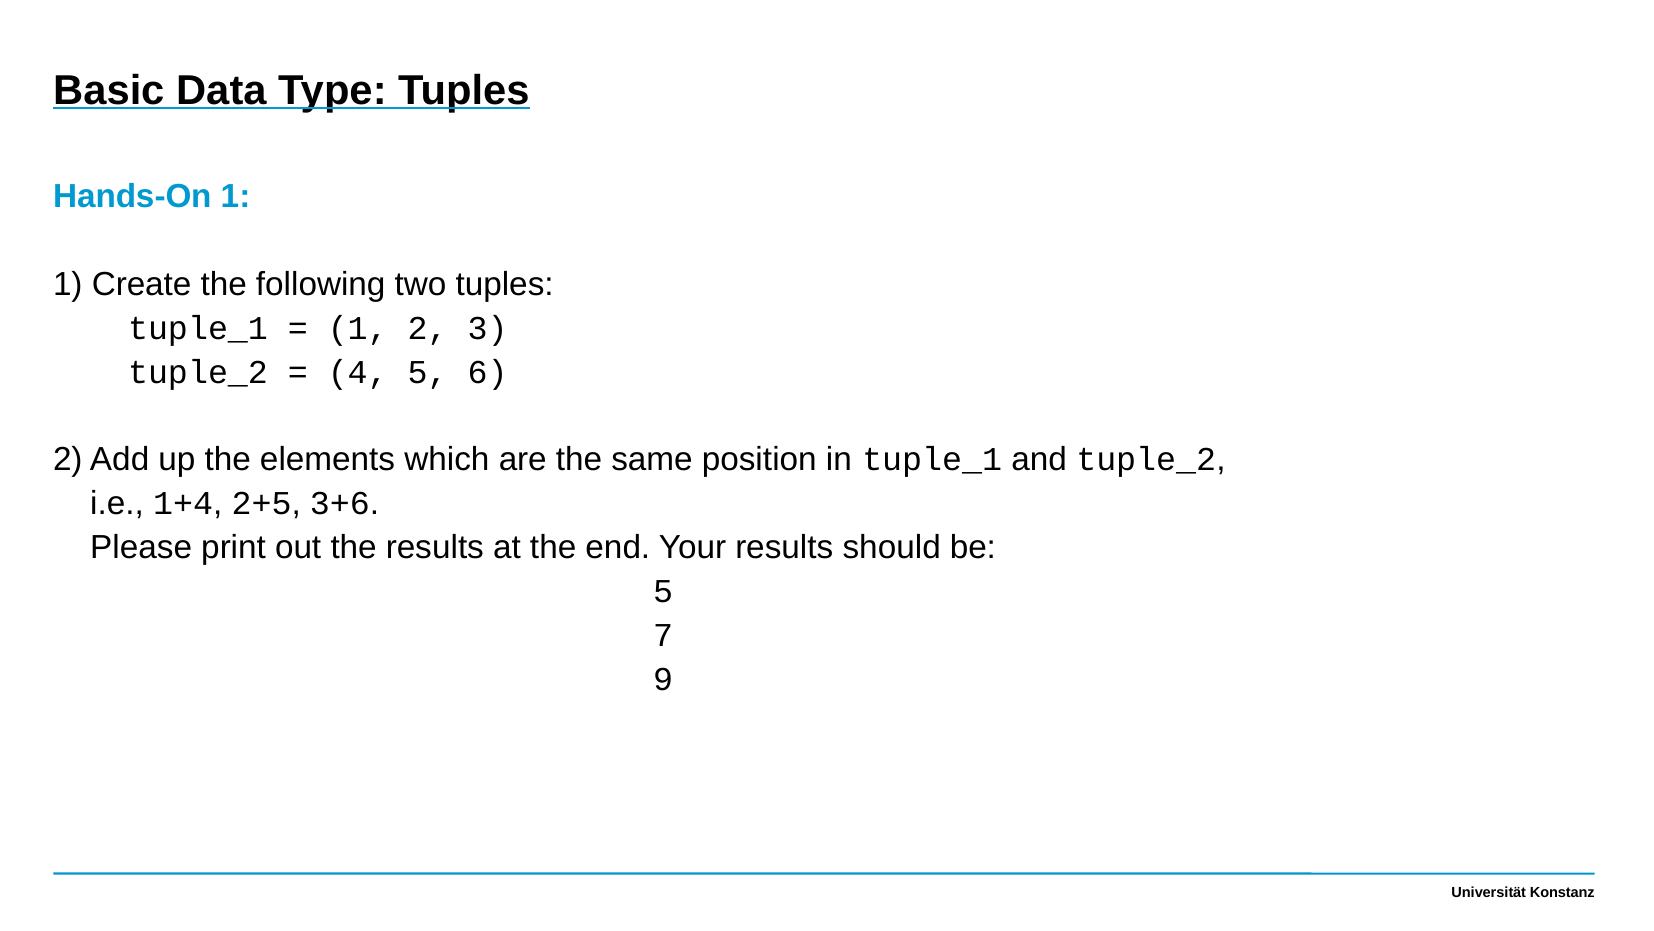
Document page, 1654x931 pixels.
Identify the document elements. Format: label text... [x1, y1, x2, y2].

text_box Hands-On 1: 1) Create the following two tuples: tuple_1 = (1, 2, 3) tuple_2 = (4, 5, 6) 2) Add up the elements which are the same position in tuple_1 and tuple_2, i.e., 1+4, 2+5, 3+6. Please print out the results at the end. Your results should be: 5 7 9 [53, 170, 1497, 785]
text_box Basic Data Type: Tuples [53, 66, 1093, 170]
